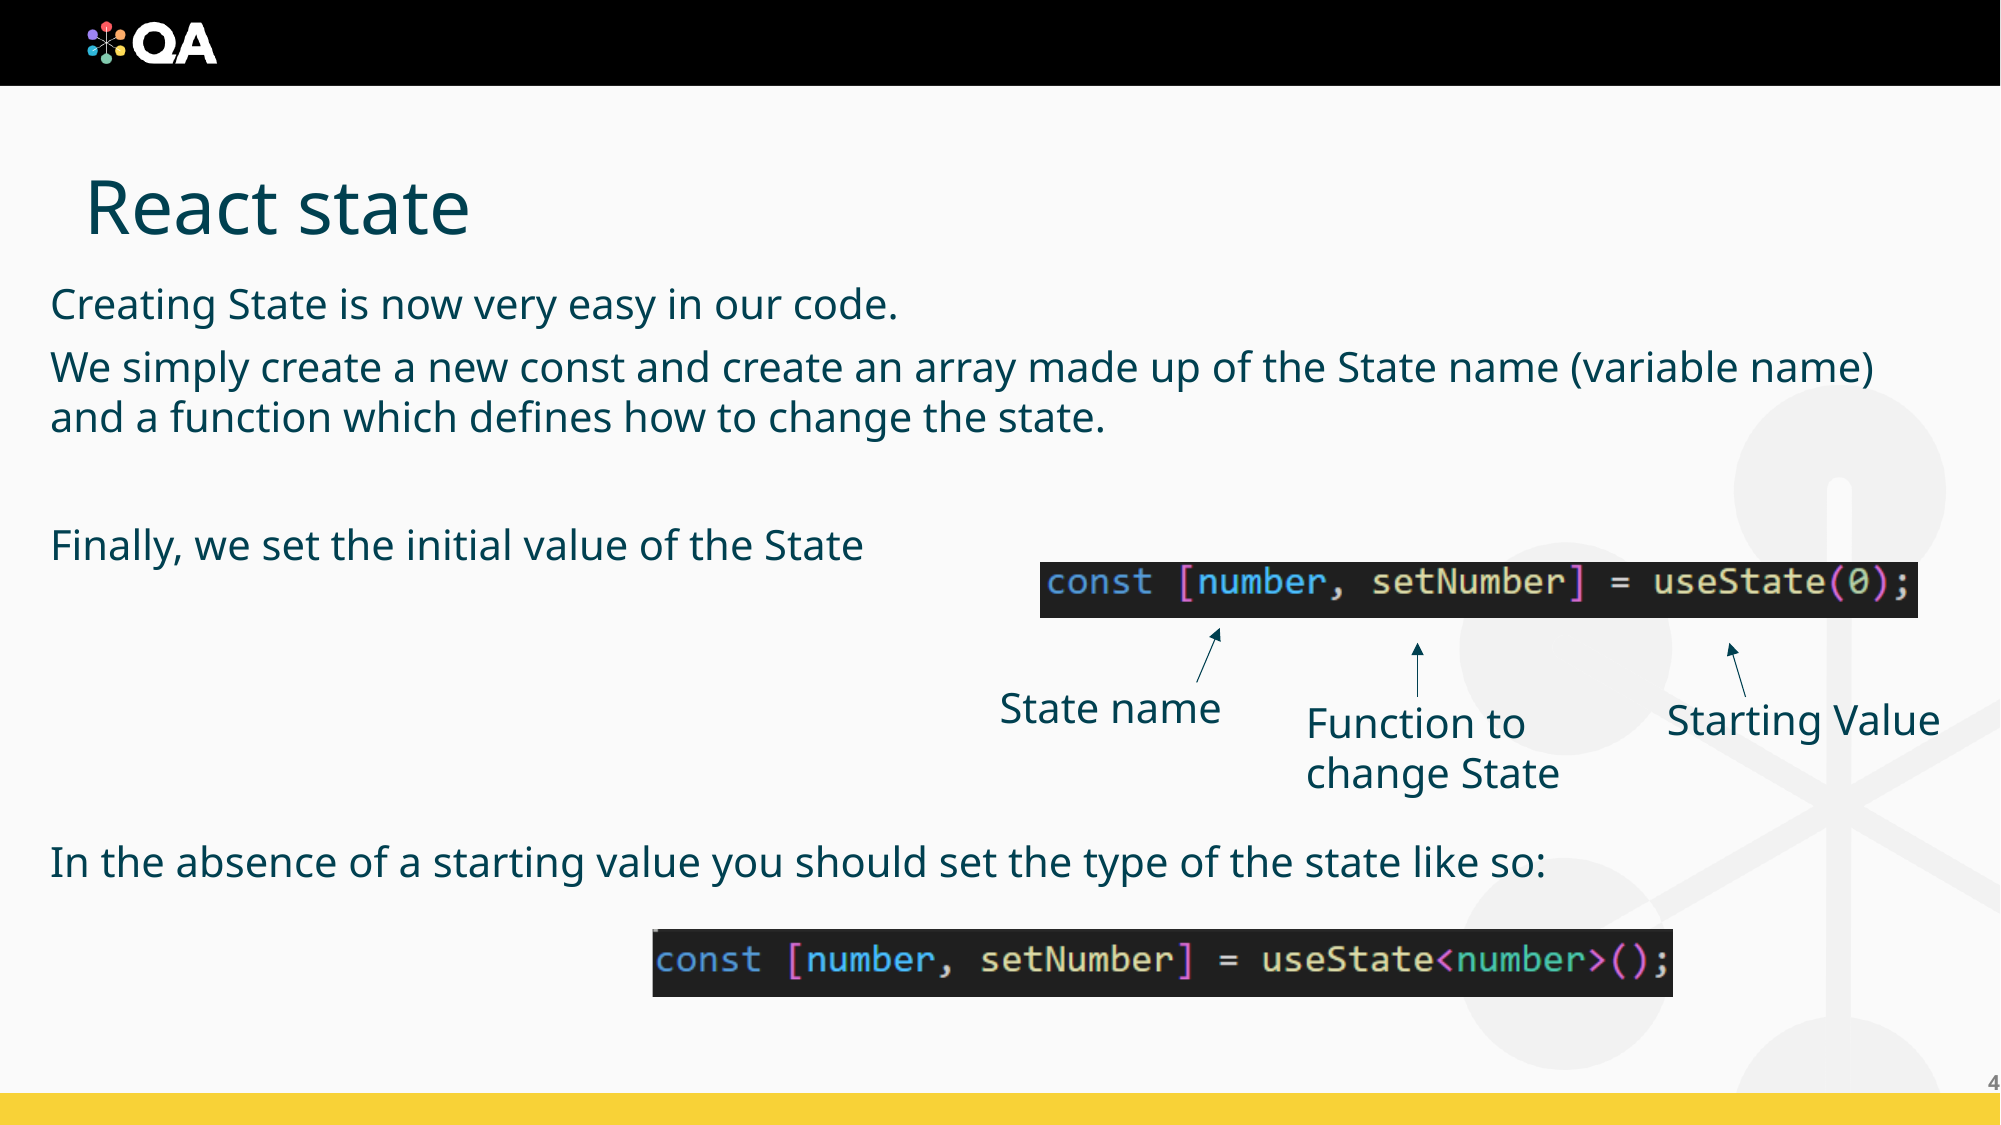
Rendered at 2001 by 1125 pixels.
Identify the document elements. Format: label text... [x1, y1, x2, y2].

title React state [84, 159, 1916, 278]
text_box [1729, 642, 1746, 698]
text_box Starting Value [1666, 693, 1994, 775]
picture [0, 0, 2001, 1125]
list Creating State is now very easy in our code. We simply create a new const and create an array made up of the State name (variable name) and a function which defines how to change the state. Finally, we set the initial value of the State In the absence of a starting value you should set the type of the state like so: [50, 277, 1908, 1125]
picture [652, 923, 1673, 997]
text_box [1196, 628, 1220, 683]
text_box State name [999, 682, 1326, 764]
text_box Function to change State [1305, 696, 1633, 778]
slide_number 4 [1871, 1068, 2000, 1098]
